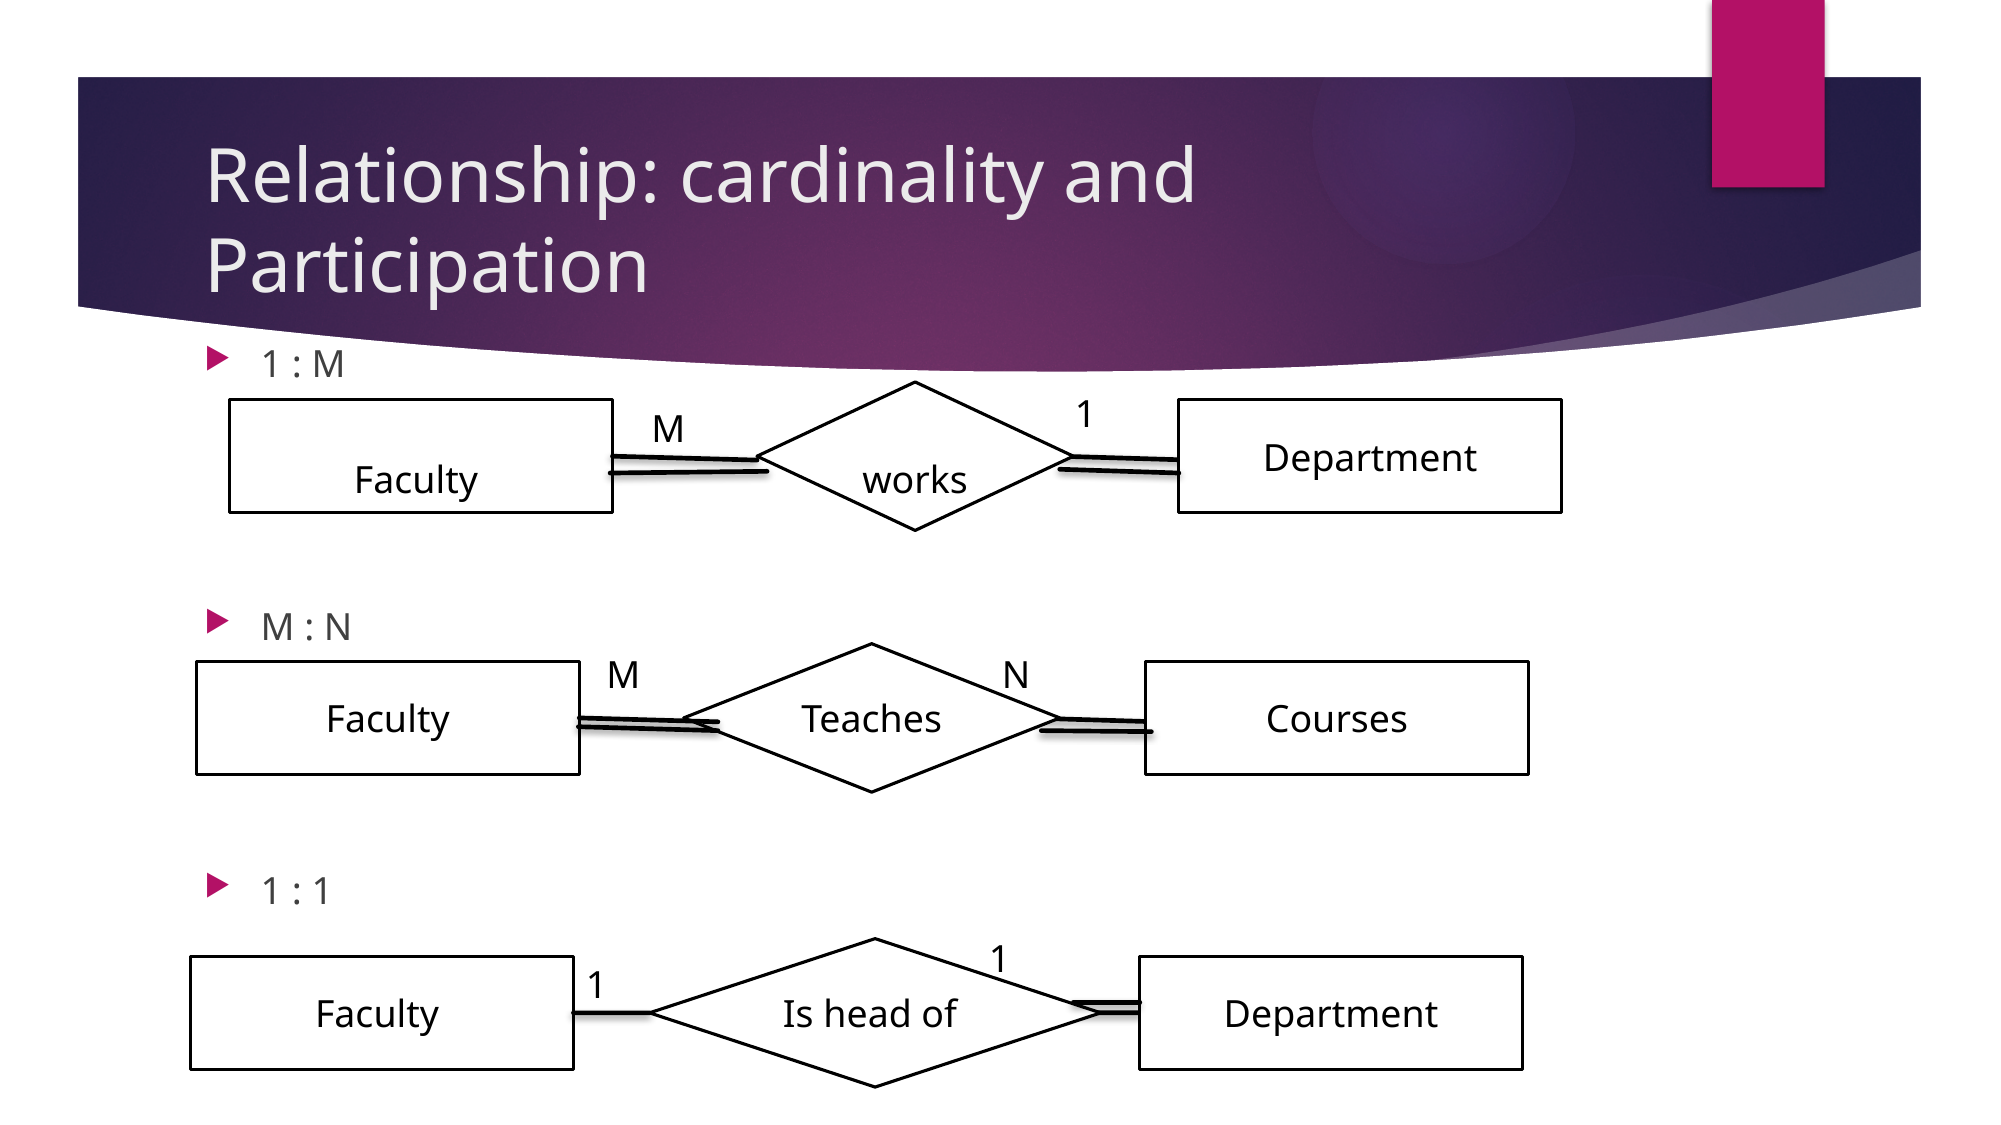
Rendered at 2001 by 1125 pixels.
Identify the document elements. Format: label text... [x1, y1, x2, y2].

text_box Faculty [189, 955, 575, 1071]
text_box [578, 726, 719, 731]
text_box Faculty [195, 660, 581, 776]
text_box works [762, 458, 1055, 532]
text_box Is head of [654, 1014, 1078, 1089]
text_box works [879, 380, 951, 397]
text_box M [636, 397, 1087, 458]
text_box Is head of [826, 937, 924, 953]
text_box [578, 717, 719, 723]
text_box 1 [570, 953, 1021, 1014]
text_box Courses [1144, 660, 1530, 776]
title Relationship: cardinality and Participation [189, 159, 1627, 276]
text_box Is head of [1021, 988, 1070, 1012]
text_box Department [1177, 398, 1563, 514]
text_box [612, 455, 758, 461]
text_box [1059, 455, 1191, 461]
text_box N [986, 643, 1437, 704]
list 1 : M M : N 1 : 1 [189, 332, 1638, 988]
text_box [1026, 717, 1158, 723]
text_box M [591, 643, 986, 704]
text_box Department [1138, 955, 1524, 1071]
text_box 1 [1060, 382, 1511, 443]
text_box Faculty [228, 398, 614, 514]
text_box Teaches [684, 704, 1060, 794]
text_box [1059, 469, 1180, 474]
text_box 1 [973, 927, 1424, 988]
